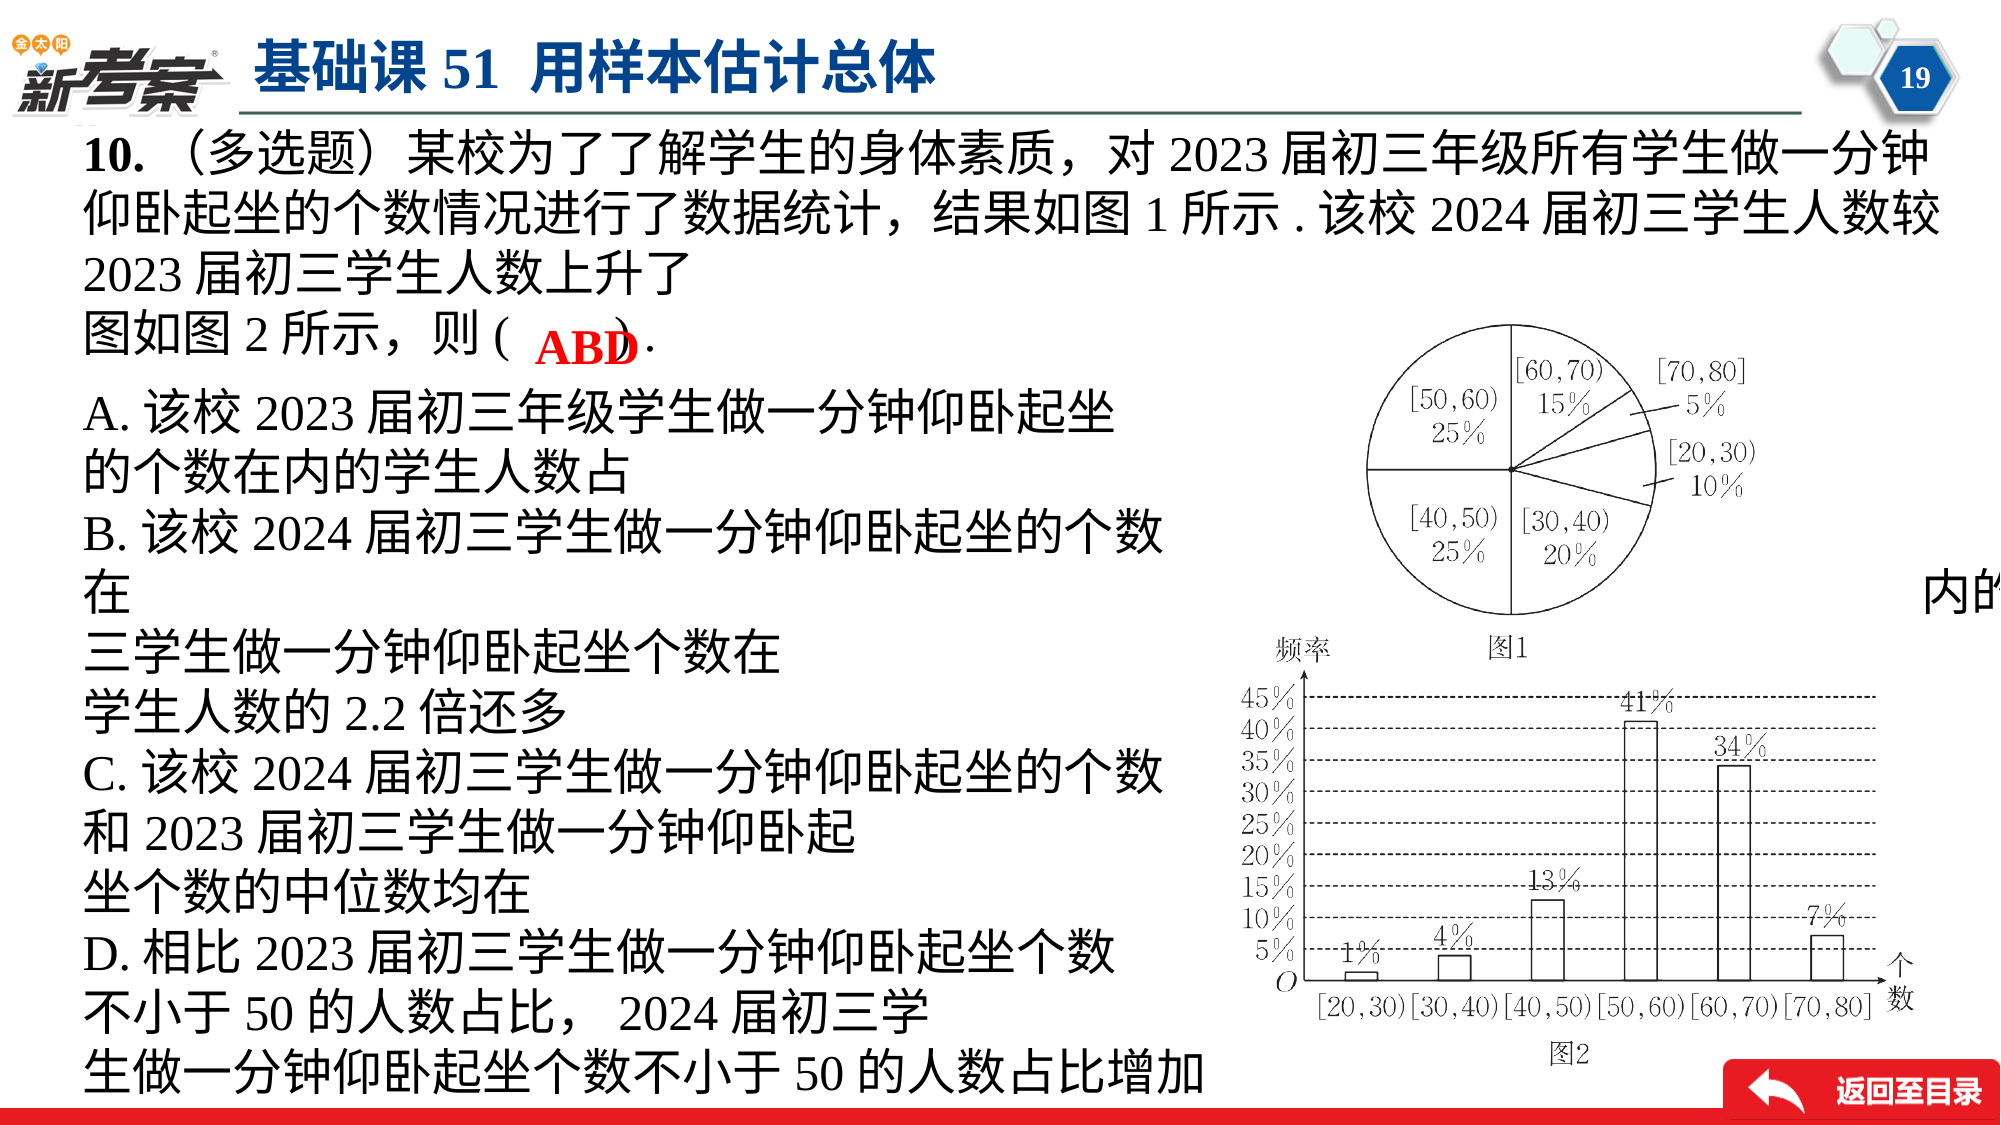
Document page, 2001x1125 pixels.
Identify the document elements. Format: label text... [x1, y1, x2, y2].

text_box ABD [551, 287, 624, 366]
picture [0, 0, 2001, 1125]
